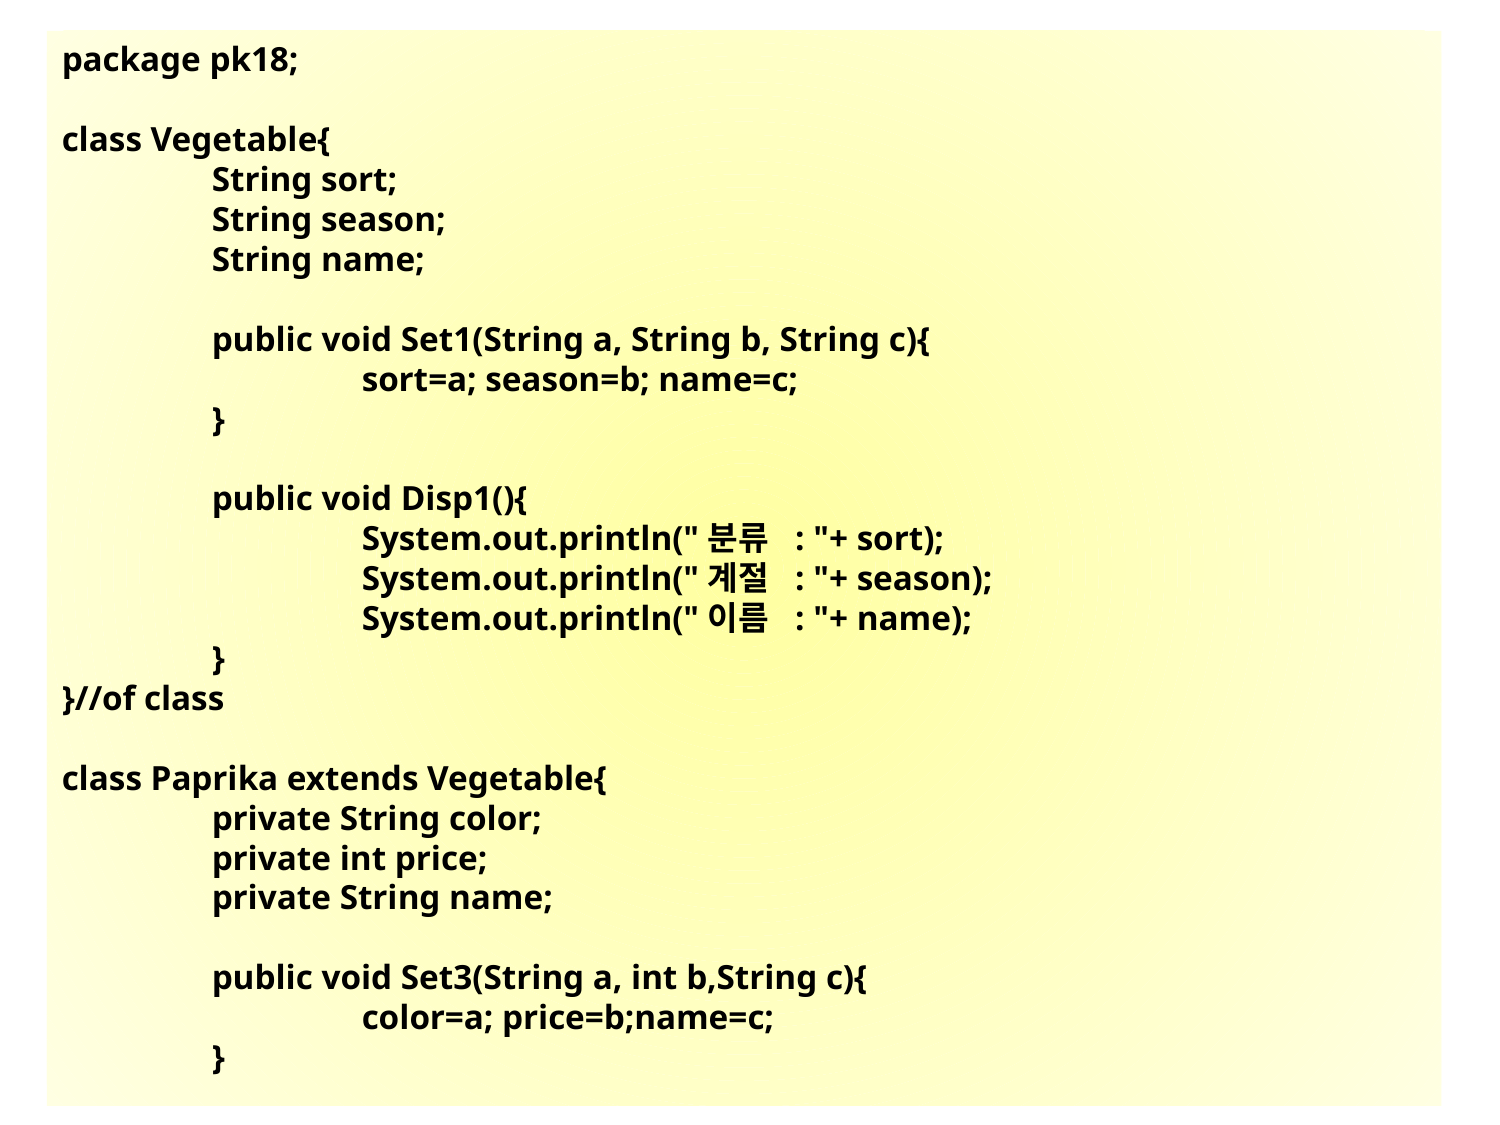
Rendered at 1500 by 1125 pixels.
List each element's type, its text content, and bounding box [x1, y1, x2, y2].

text_box package pk18; class Vegetable{ String sort; String season; String name; public void Set1(String a, String b, String c){ sort=a; season=b; name=c; } public void Disp1(){ System.out.println("분류 : "+ sort); System.out.println("계절 : "+ season); System.out.println("이름 : "+ name); } }//of class class Paprika extends Vegetable{ private String color; private int price; private String name; public void Set3(String a, int b,String c){ color=a; price=b;name=c; } [46, 30, 1442, 1106]
